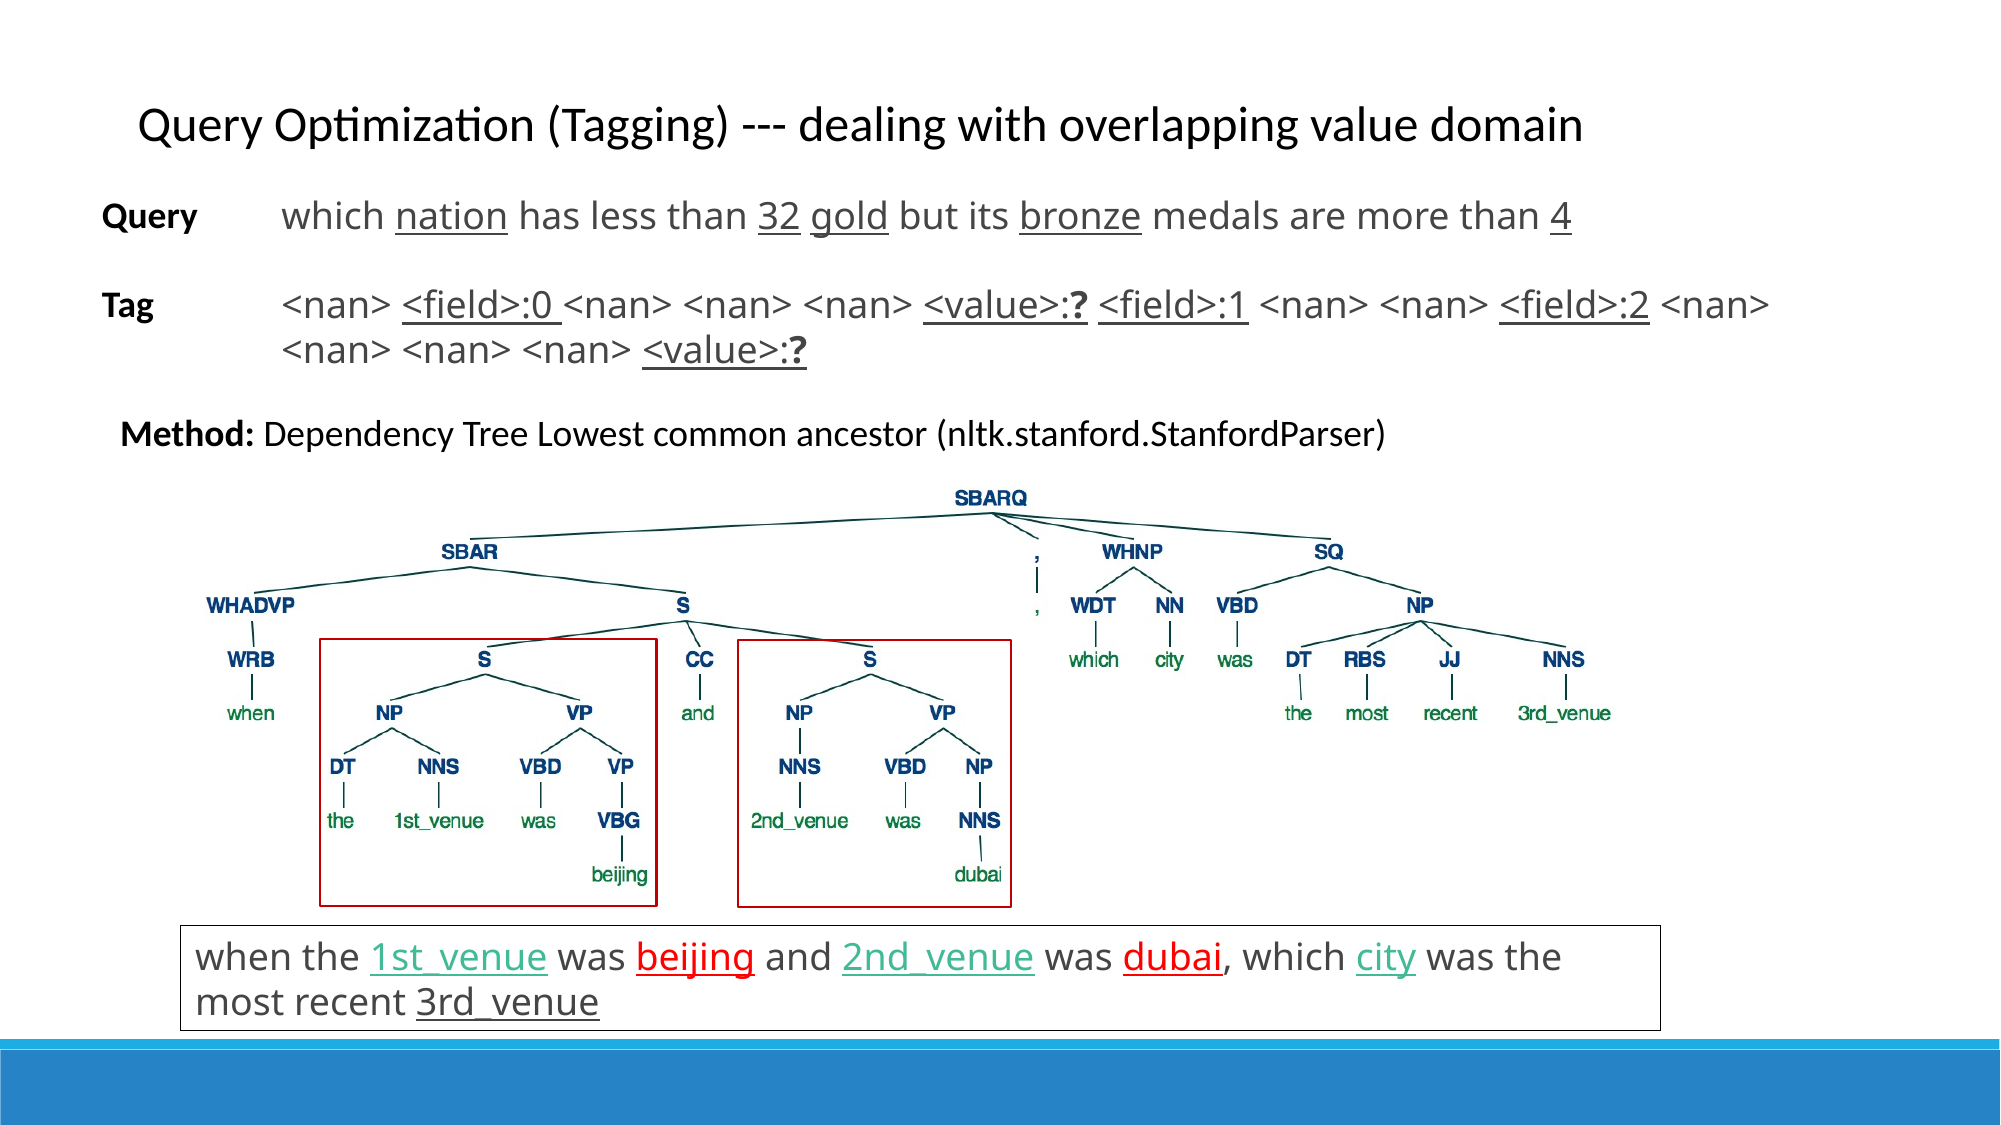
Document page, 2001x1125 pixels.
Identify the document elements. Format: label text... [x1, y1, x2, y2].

picture [204, 486, 1709, 907]
text_box Query [87, 183, 274, 244]
text_box when the 1st_venue was beijing and 2nd_venue was dubai, which city was the most recent 3rd_venue [180, 925, 1661, 1031]
text_box Method: Dependency Tree Lowest common ancestor (nltk.stanford.StanfordParser) [105, 401, 1703, 462]
text_box Tag [87, 272, 274, 333]
text_box Query Optimization (Tagging) --- dealing with overlapping value domain [122, 83, 1615, 159]
text_box which nation has less than 32 gold but its bronze medals are more than 4 [266, 184, 1877, 245]
text_box <nan> <field>:0 <nan> <nan> <nan> <value>:? <field>:1 <nan> <nan> <field>:2 <nan> <nan> <nan> <nan> <value>:? [266, 273, 1877, 379]
